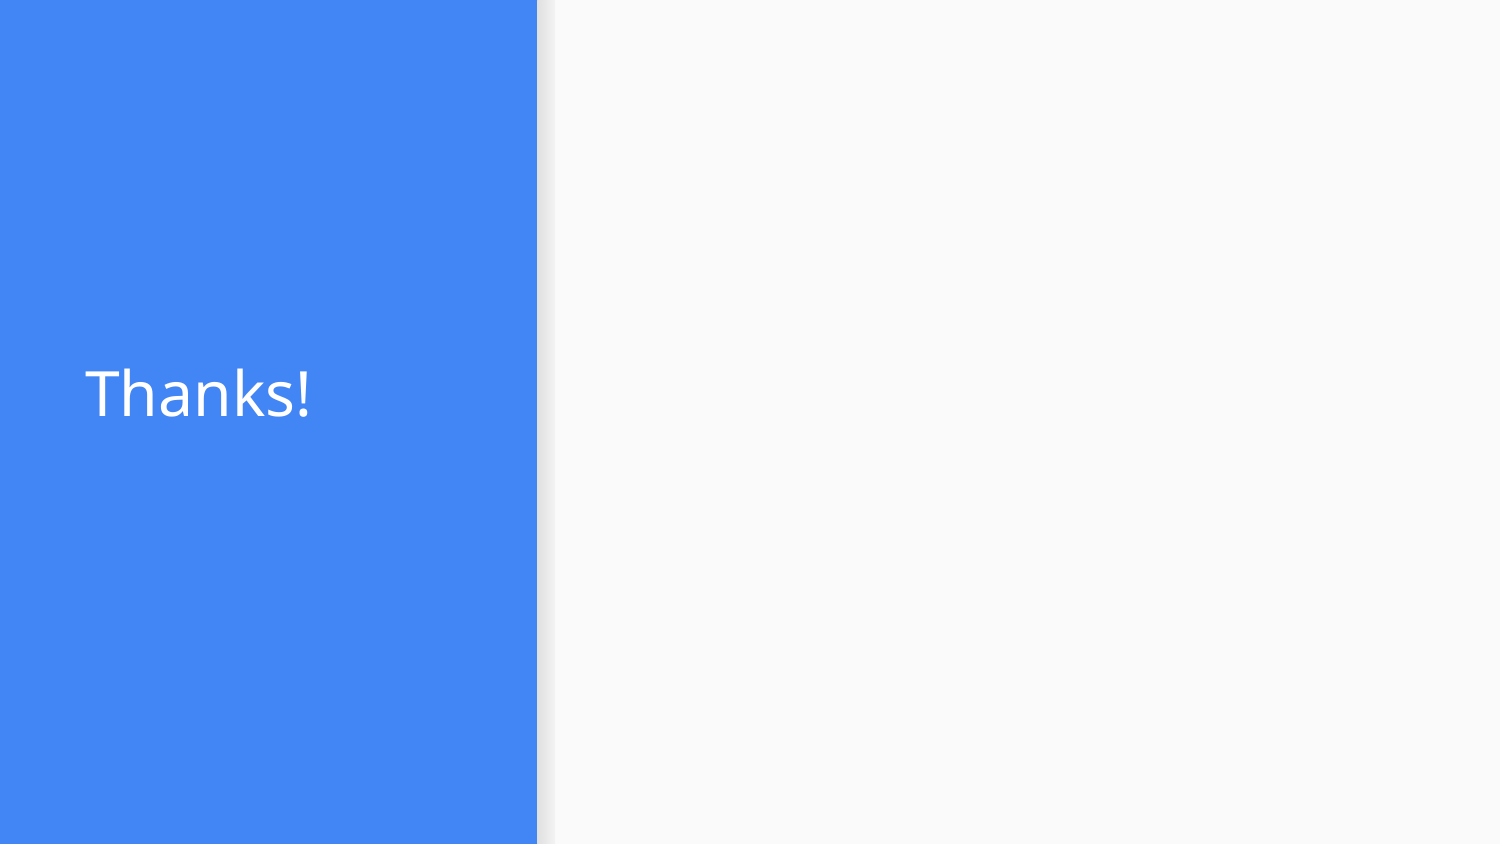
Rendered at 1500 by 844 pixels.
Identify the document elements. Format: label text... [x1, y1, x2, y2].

title Thanks! [70, 287, 531, 444]
